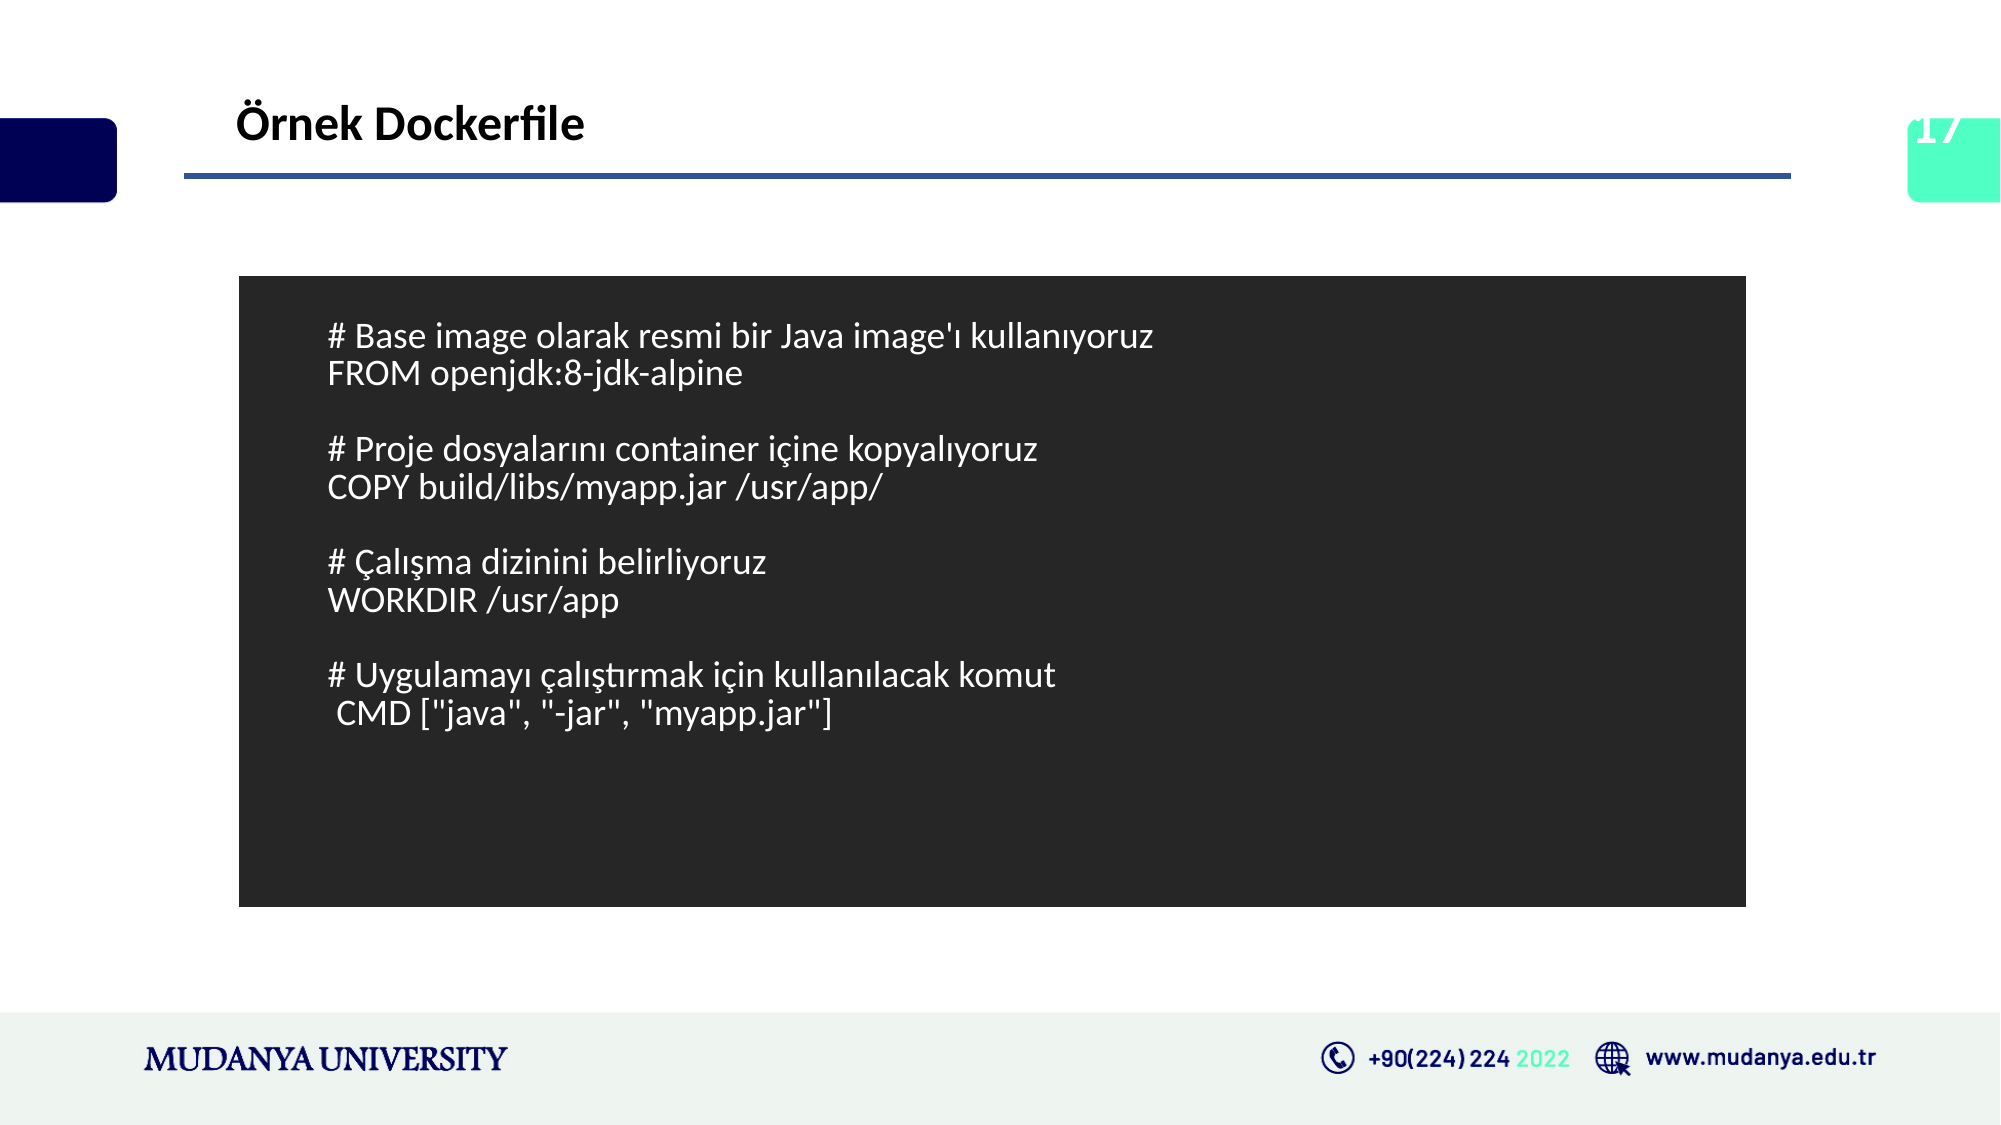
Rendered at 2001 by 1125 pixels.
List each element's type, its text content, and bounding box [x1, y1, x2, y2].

slide_number 17 [1529, 92, 1980, 153]
picture [0, 0, 2001, 1125]
table_header # Base image olarak resmi bir Java image'ı kullanıyoruz FROM openjdk:8-jdk-alpine # Proje dosyalarını container içine kopyalıyoruz COPY build/libs/myapp.jar /usr/app/ # Çalışma dizinini belirliyoruz WORKDIR /usr/app # Uygulamayı çalıştırmak için kullanılacak komut CMD ["java", "-jar", "myapp.jar"] [239, 276, 1746, 907]
text_box Örnek Dockerfile [221, 82, 601, 158]
